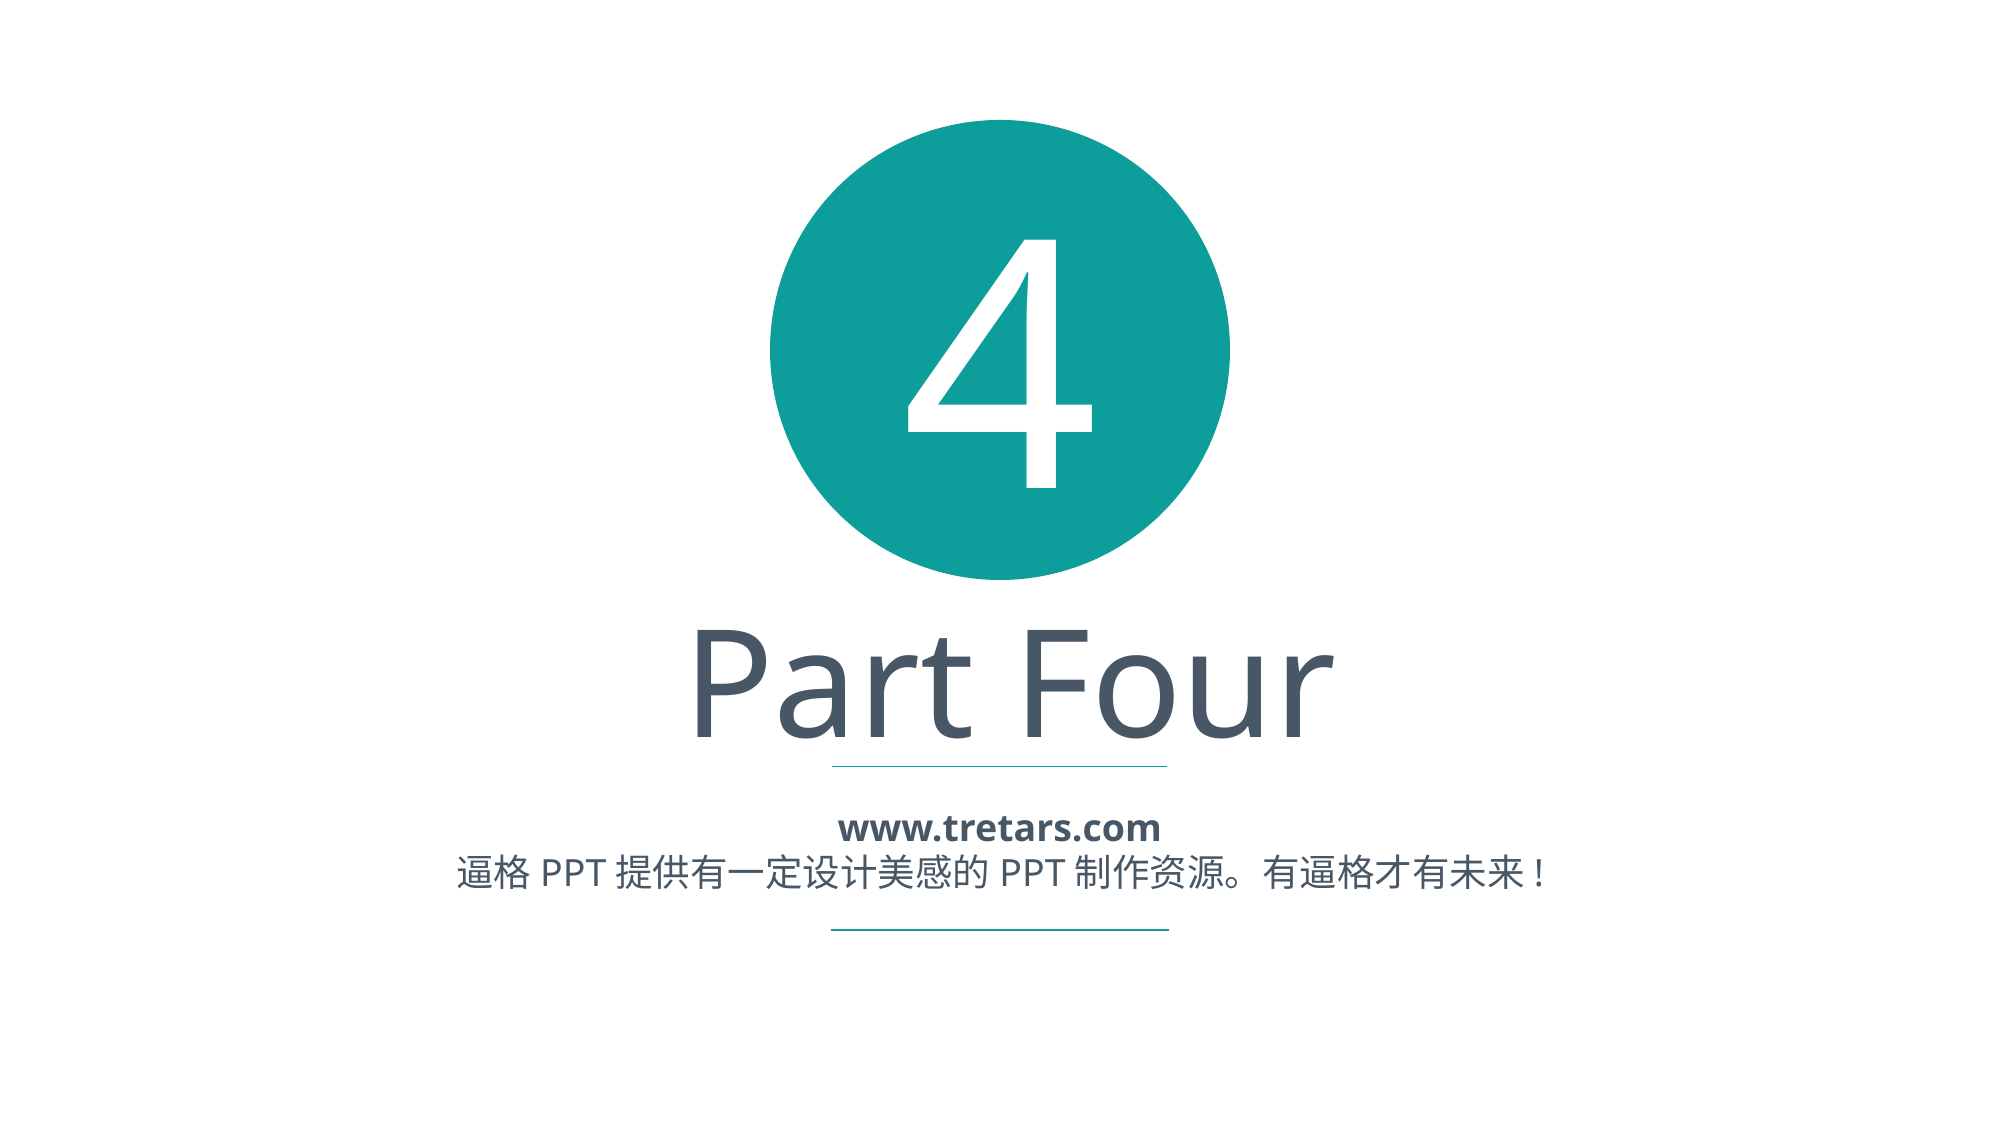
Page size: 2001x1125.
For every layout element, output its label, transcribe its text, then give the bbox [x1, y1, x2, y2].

text_box www.tretars.com 逼格PPT提供有一定设计美感的PPT制作资源。有逼格才有未来! [414, 796, 1586, 902]
text_box 4 [768, 118, 1232, 579]
text_box Part Four [668, 579, 1352, 775]
